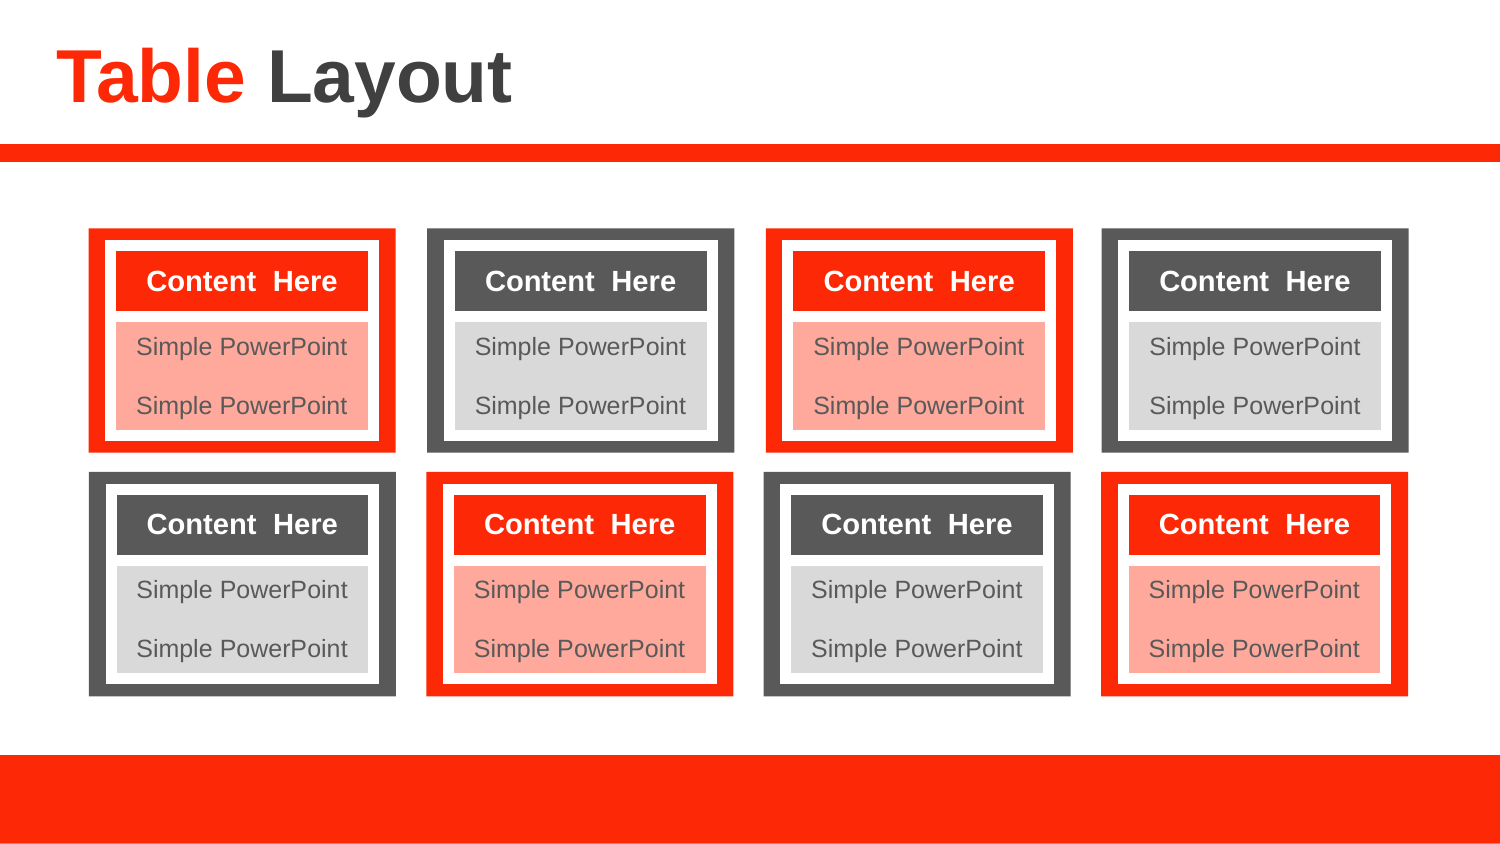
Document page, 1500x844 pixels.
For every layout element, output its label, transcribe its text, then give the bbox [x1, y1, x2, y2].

title Table Layout [41, 0, 1500, 146]
table_header Content Here [454, 495, 706, 555]
table_cell Simple PowerPoint [455, 376, 707, 430]
table_cell Simple PowerPoint [1129, 620, 1380, 673]
table_header Content Here [791, 495, 1043, 555]
text_box [425, 226, 736, 455]
table_cell Simple PowerPoint [791, 620, 1043, 673]
table_cell Simple PowerPoint [454, 620, 706, 673]
text_box [1100, 226, 1411, 455]
table_cell Simple PowerPoint [116, 322, 368, 376]
table_cell Simple PowerPoint [791, 566, 1043, 620]
table_cell Simple PowerPoint [454, 566, 706, 620]
table_cell Simple PowerPoint [117, 566, 368, 620]
table_cell Simple PowerPoint [455, 322, 707, 376]
text_box [764, 226, 1075, 455]
table_cell Simple PowerPoint [793, 376, 1045, 430]
table_header Content Here [117, 495, 368, 555]
table_header Content Here [455, 251, 707, 311]
text_box [762, 470, 1073, 698]
table_cell Simple PowerPoint [116, 376, 368, 430]
table_header Content Here [793, 251, 1045, 311]
table_header Content Here [116, 251, 368, 311]
table_cell Simple PowerPoint [793, 322, 1045, 376]
table_cell Simple PowerPoint [117, 620, 368, 673]
table_header Content Here [1129, 495, 1380, 555]
table_cell Simple PowerPoint [1129, 322, 1381, 376]
text_box [424, 470, 735, 698]
text_box [87, 470, 398, 698]
table_cell Simple PowerPoint [1129, 376, 1381, 430]
table_cell Simple PowerPoint [1129, 566, 1380, 620]
text_box [1099, 470, 1410, 698]
table_header Content Here [1129, 251, 1381, 311]
text_box [86, 226, 398, 455]
